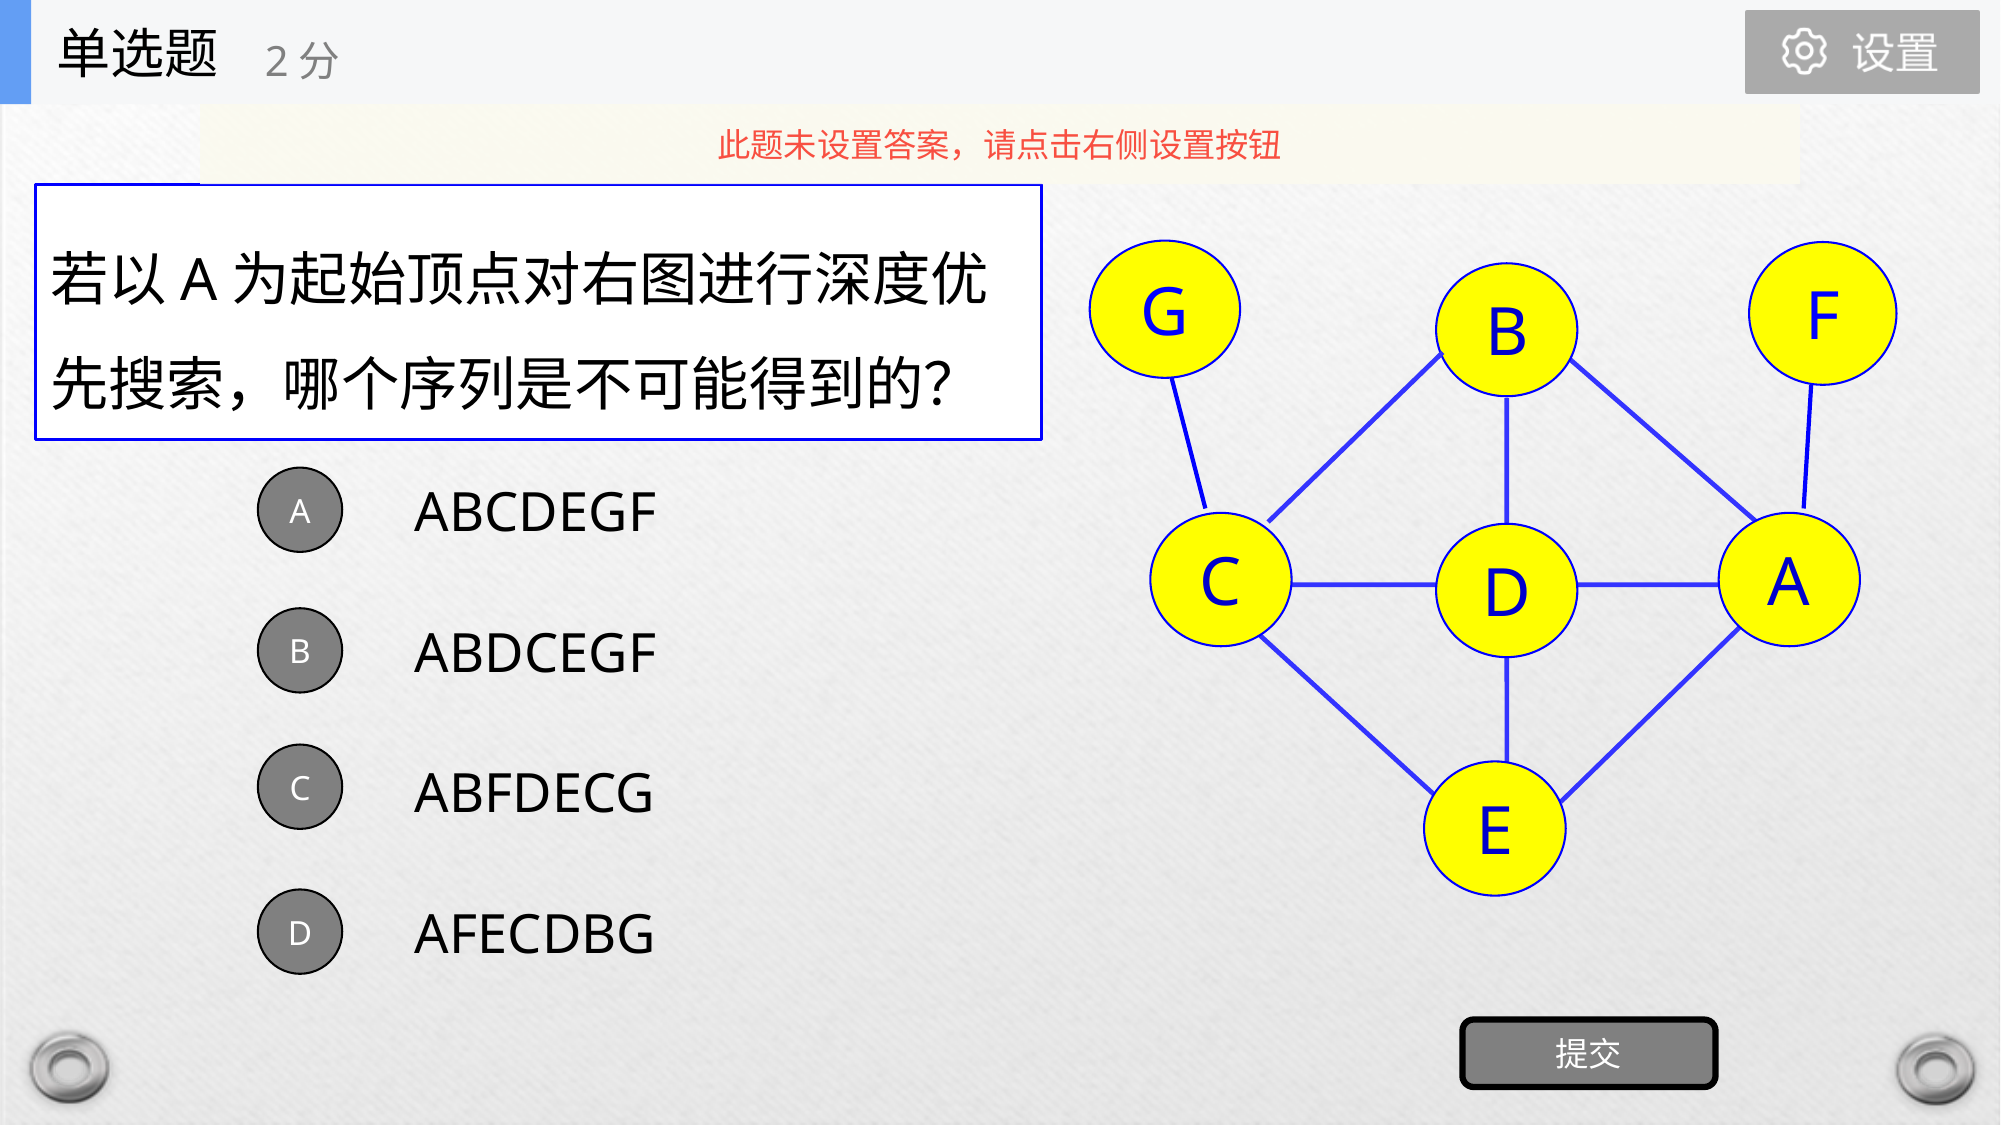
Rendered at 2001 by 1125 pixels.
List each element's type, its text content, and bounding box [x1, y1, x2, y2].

picture [0, 0, 2001, 1125]
text_box G [1089, 240, 1222, 378]
text_box ABFDECG [399, 738, 1150, 844]
text_box C [256, 743, 344, 830]
text_box F [1769, 241, 1898, 376]
text_box B [256, 607, 344, 694]
text_box AFECDBG [399, 878, 1800, 985]
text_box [1150, 263, 1861, 896]
text_box D [256, 888, 344, 975]
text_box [0, 0, 2000, 105]
picture [1745, 10, 1980, 94]
text_box 提交 [1461, 1018, 1717, 1089]
text_box A [256, 466, 344, 553]
text_box ABDCEGF [399, 597, 1150, 703]
text_box ABCDEGF [399, 456, 1150, 563]
text_box 若以A为起始顶点对右图进行深度优先搜索，哪个序列是不可能得到的？ [35, 184, 1042, 440]
text_box 此题未设置答案，请点击右侧设置按钮 [200, 105, 1800, 185]
